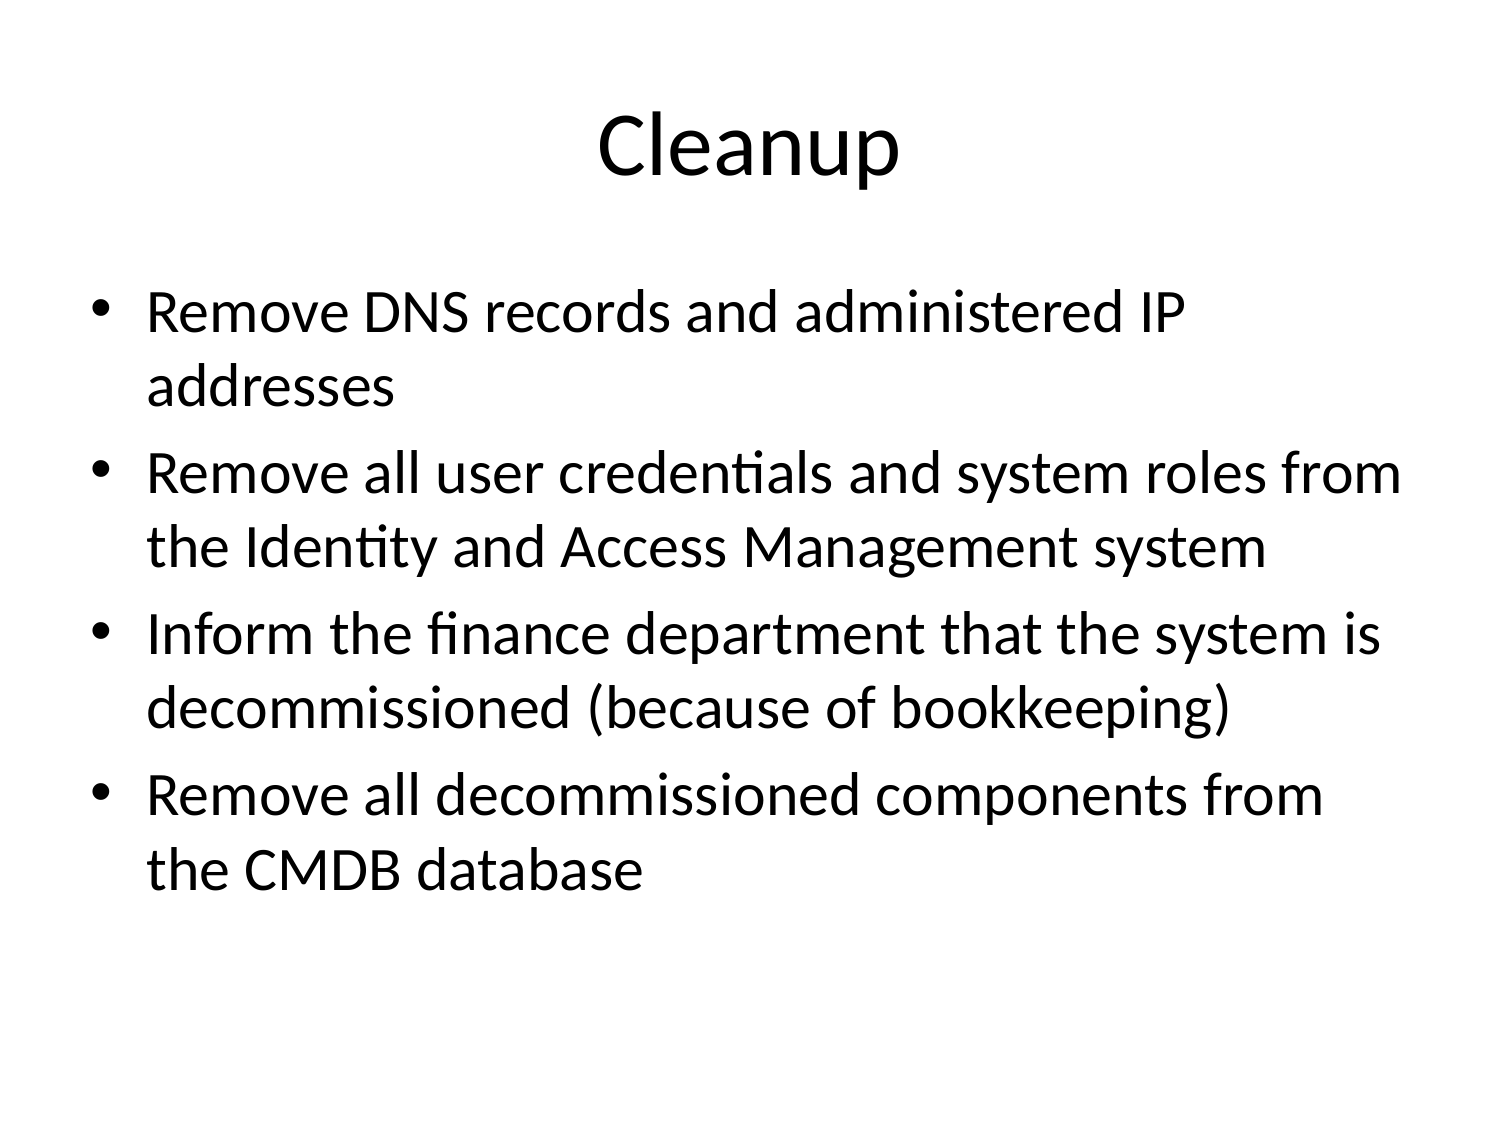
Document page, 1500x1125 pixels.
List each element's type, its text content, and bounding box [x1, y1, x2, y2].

title Cleanup [75, 45, 1425, 233]
list Remove DNS records and administered IP addresses Remove all user credentials and system roles from the Identity and Access Management system Inform the finance department that the system is decommissioned (because of bookkeeping) Remove all decommissioned components from the CMDB database [75, 262, 1425, 1005]
